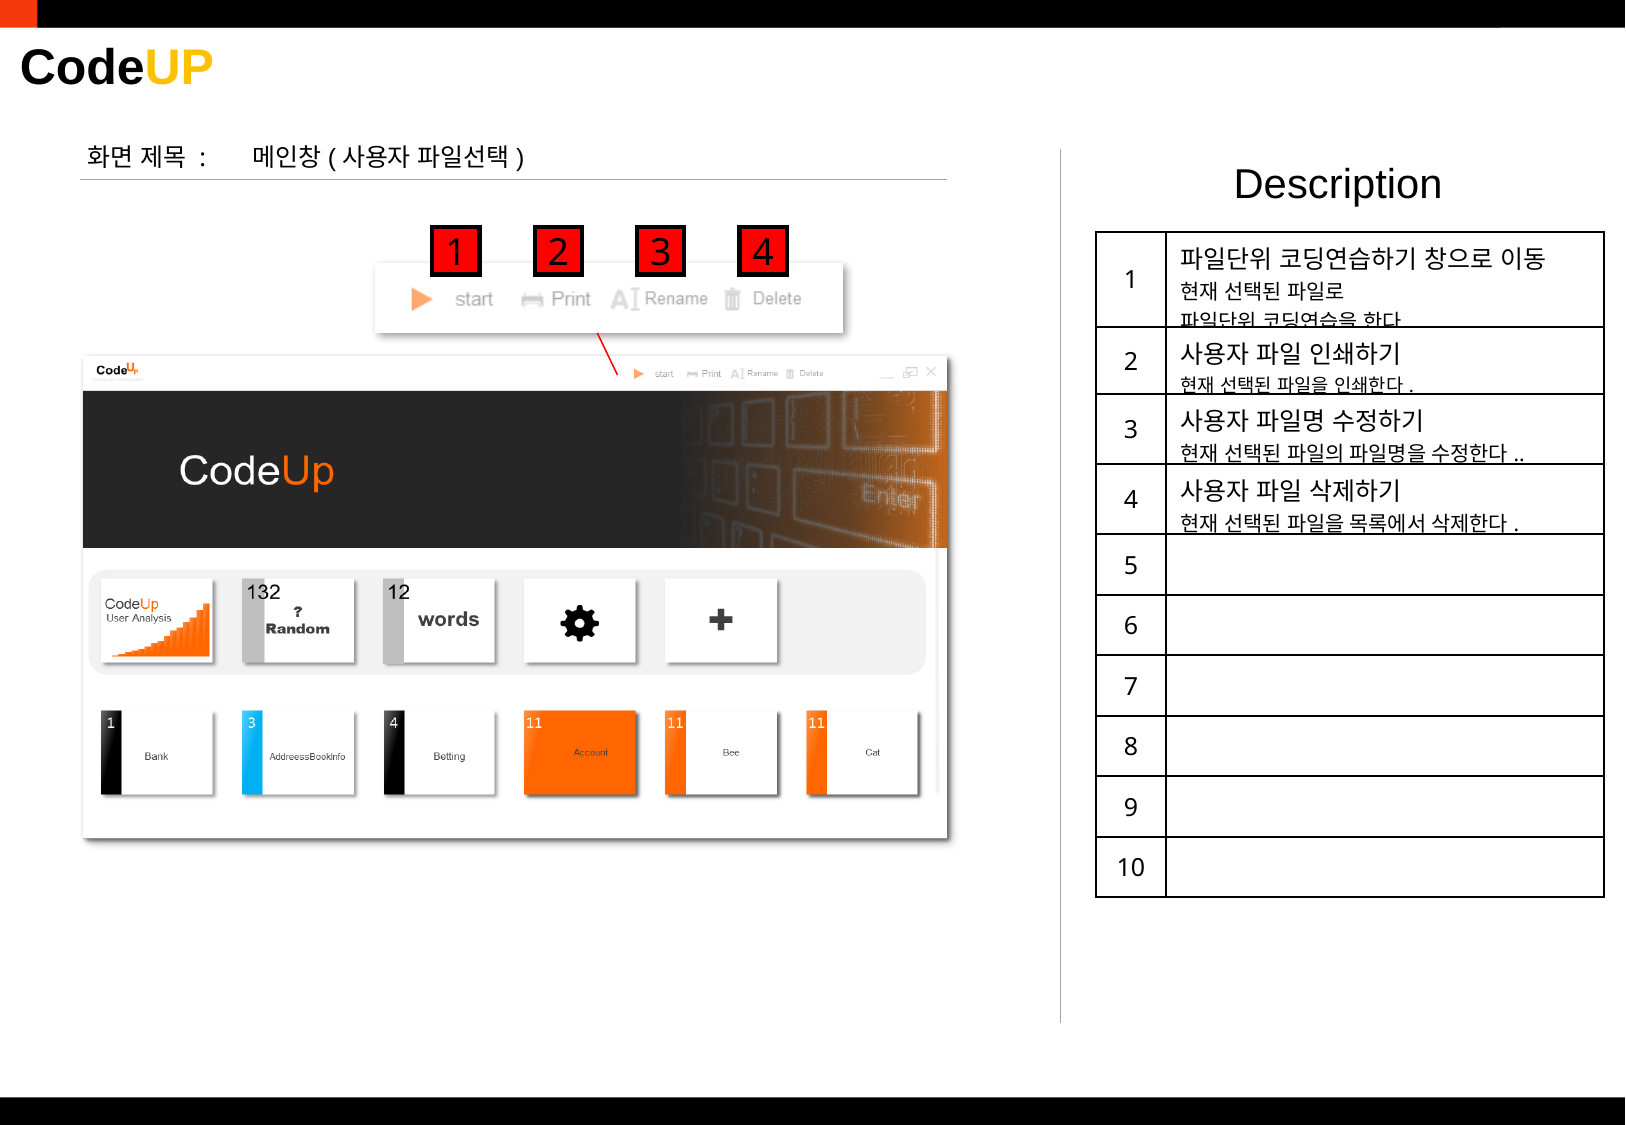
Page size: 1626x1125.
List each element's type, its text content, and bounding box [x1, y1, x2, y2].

table_cell 7 [1097, 656, 1165, 715]
table_cell 3 [1097, 395, 1165, 463]
text_box 1 [430, 225, 482, 261]
table_cell 6 [1097, 596, 1165, 654]
table_cell 10 [1097, 838, 1165, 896]
table_cell 사용자 파일 인쇄하기 현재 선택된 파일을 인쇄한다. [1167, 328, 1603, 393]
table_cell [1167, 656, 1603, 715]
table_cell 2 [1097, 328, 1165, 393]
table_cell [1167, 535, 1603, 594]
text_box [596, 332, 618, 376]
table_cell 8 [1097, 717, 1165, 775]
table_cell 9 [1097, 777, 1165, 836]
text_box 3 [635, 225, 686, 261]
table_cell [1167, 596, 1603, 654]
text_box [78, 351, 956, 847]
table_cell 사용자 파일 삭제하기 현재 선택된 파일을 목록에서 삭제한다. [1167, 465, 1603, 533]
table_cell 사용자 파일명 수정하기 현재 선택된 파일의 파일명을 수정한다.. [1167, 395, 1603, 463]
table_cell 4 [1097, 465, 1165, 533]
text_box 4 [737, 225, 789, 261]
text_box 2 [533, 225, 584, 261]
table_header 파일단위 코딩연습하기 창으로 이동 현재 선택된 파일로 파일단위 코딩연습을 한다. [1167, 233, 1603, 326]
table_cell 5 [1097, 535, 1165, 594]
text_box Description [1143, 149, 1534, 214]
table_cell [1167, 838, 1603, 896]
text_box 화면 제목 : [72, 133, 238, 179]
text_box 메인창(사용자 파일선택) [238, 133, 947, 179]
picture [375, 263, 843, 334]
table_cell [1167, 717, 1603, 775]
table_header 1 [1097, 233, 1165, 326]
table_cell [1167, 777, 1603, 836]
